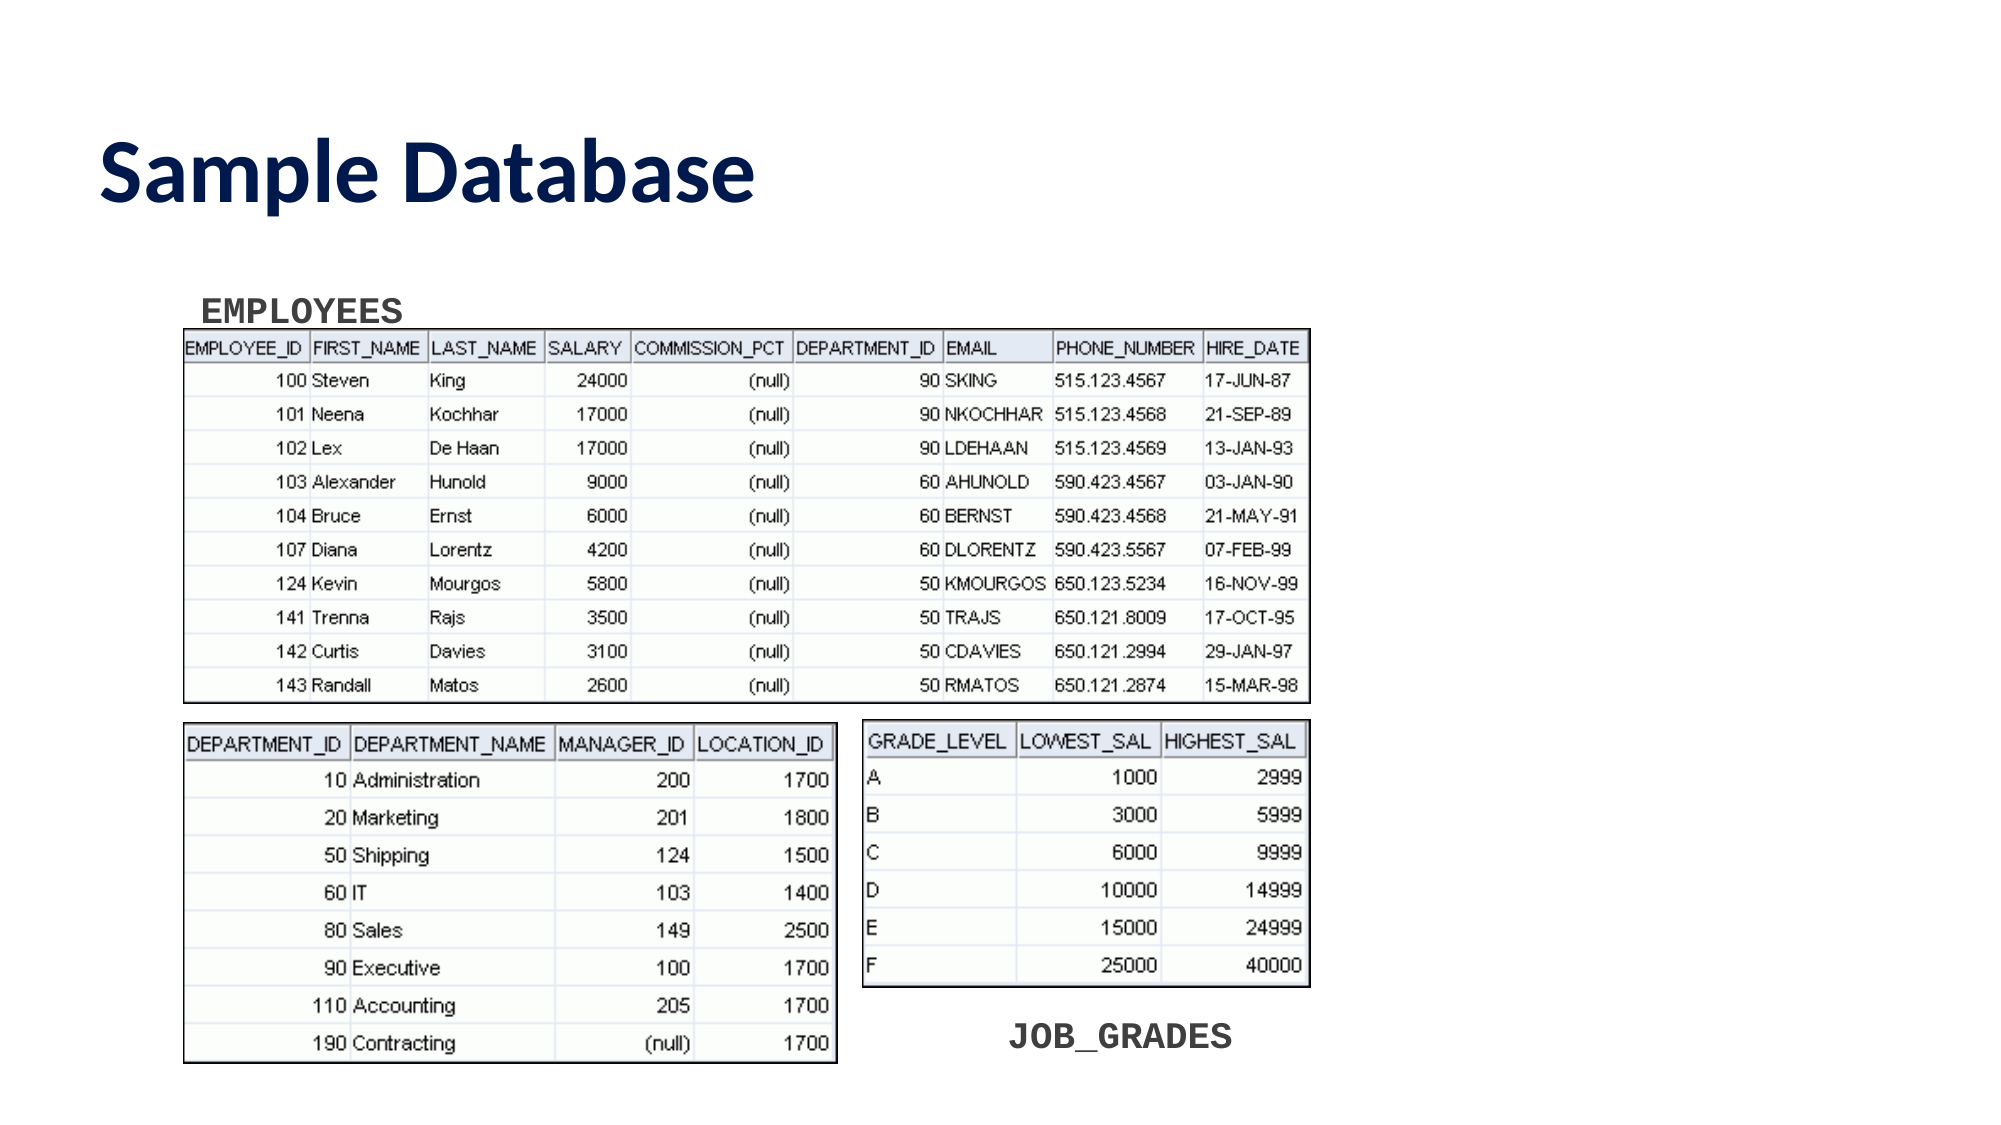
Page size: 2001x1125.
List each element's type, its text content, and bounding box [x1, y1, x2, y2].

picture [182, 328, 1311, 704]
title Sample Database [85, 34, 1863, 223]
text_box EMPLOYEES [187, 279, 465, 328]
text_box JOB_GRADES [994, 1004, 1301, 1064]
picture [862, 719, 1311, 989]
picture [182, 722, 838, 1064]
